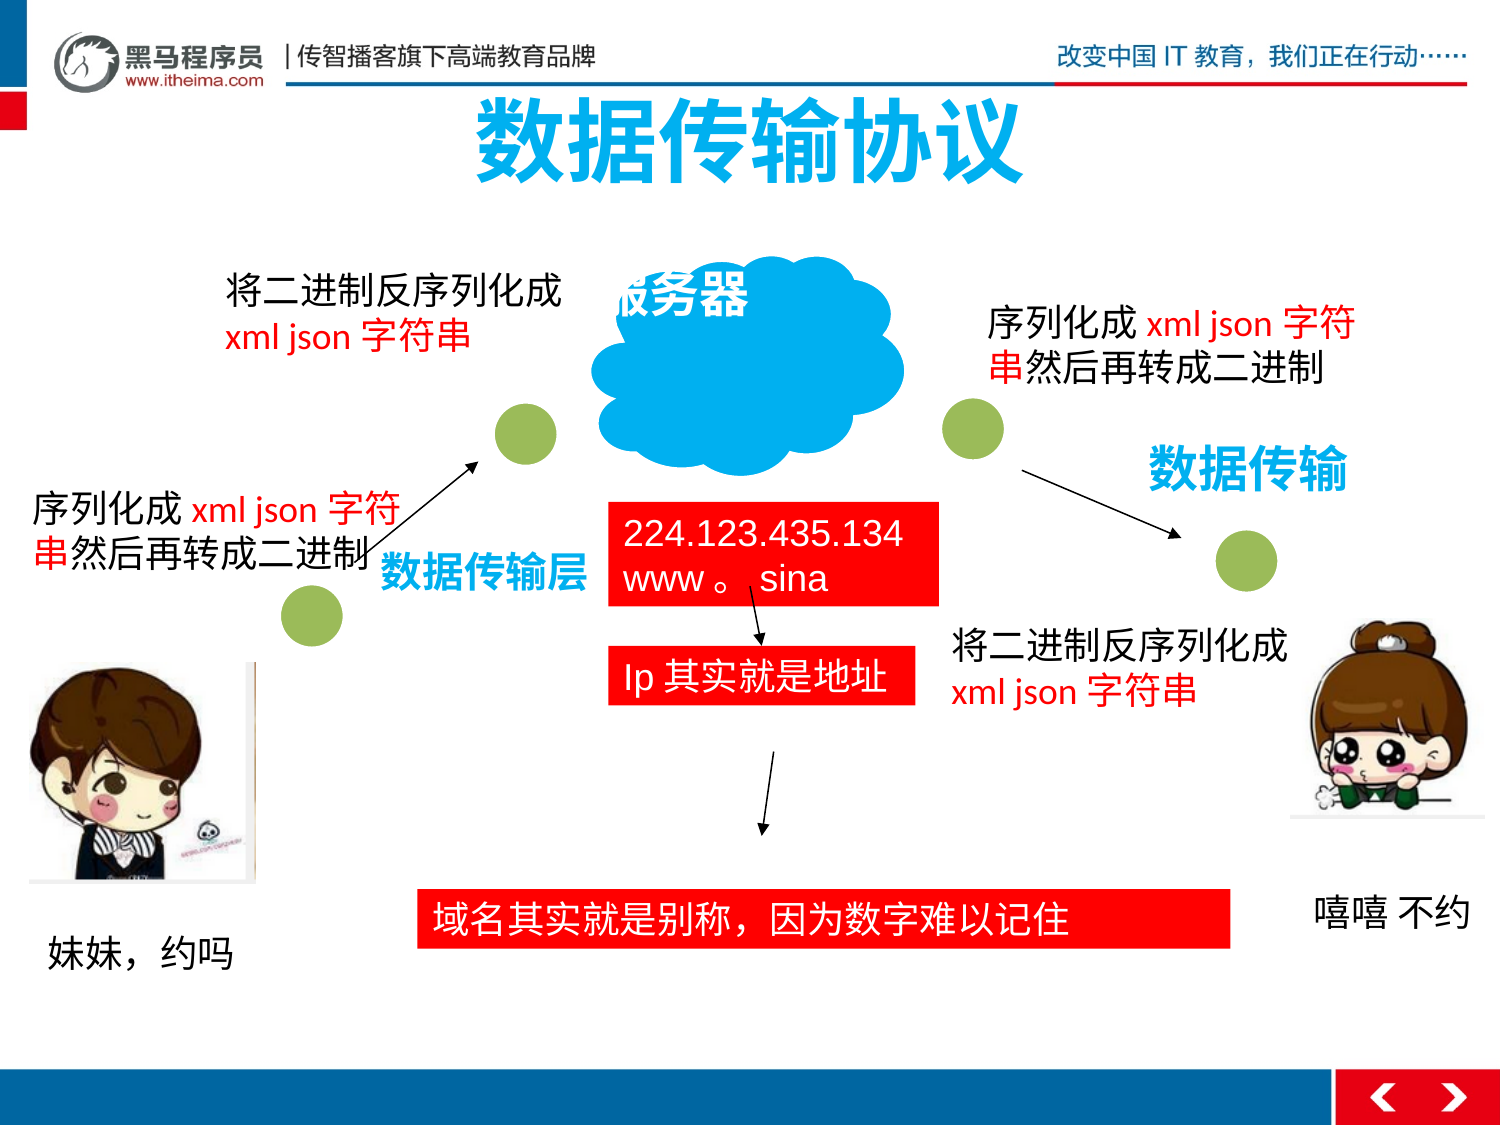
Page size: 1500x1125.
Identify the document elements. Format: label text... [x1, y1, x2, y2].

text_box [749, 585, 762, 646]
text_box [1212, 527, 1281, 595]
picture [0, 0, 1500, 1125]
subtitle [1290, 617, 1485, 820]
text_box 序列化成xml json字符串然后再转成二进制 [972, 291, 1393, 396]
text_box [939, 395, 1008, 463]
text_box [354, 461, 479, 563]
text_box 服务器 [590, 255, 905, 477]
text_box 将二进制反序列化成xml json字符串 [210, 259, 580, 365]
text_box 妹妹，约吗 [33, 923, 293, 983]
title 数据传输协议 [75, 45, 1425, 233]
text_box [761, 751, 774, 837]
text_box 数据传输层 [365, 537, 677, 603]
text_box 将二进制反序列化成xml json字符串 [936, 614, 1306, 719]
text_box 序列化成xml json字符串然后再转成二进制 [17, 477, 438, 583]
text_box 域名其实就是别称，因为数字难以记住 [417, 889, 1231, 949]
text_box [491, 400, 560, 468]
text_box 数据传输 [1133, 430, 1447, 505]
text_box Ip其实就是地址 [608, 645, 916, 706]
text_box 嘻嘻 不约 [1299, 881, 1500, 942]
text_box [277, 583, 346, 650]
text_box 224.123.435.134 www。sina [608, 501, 939, 607]
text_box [1021, 470, 1182, 539]
